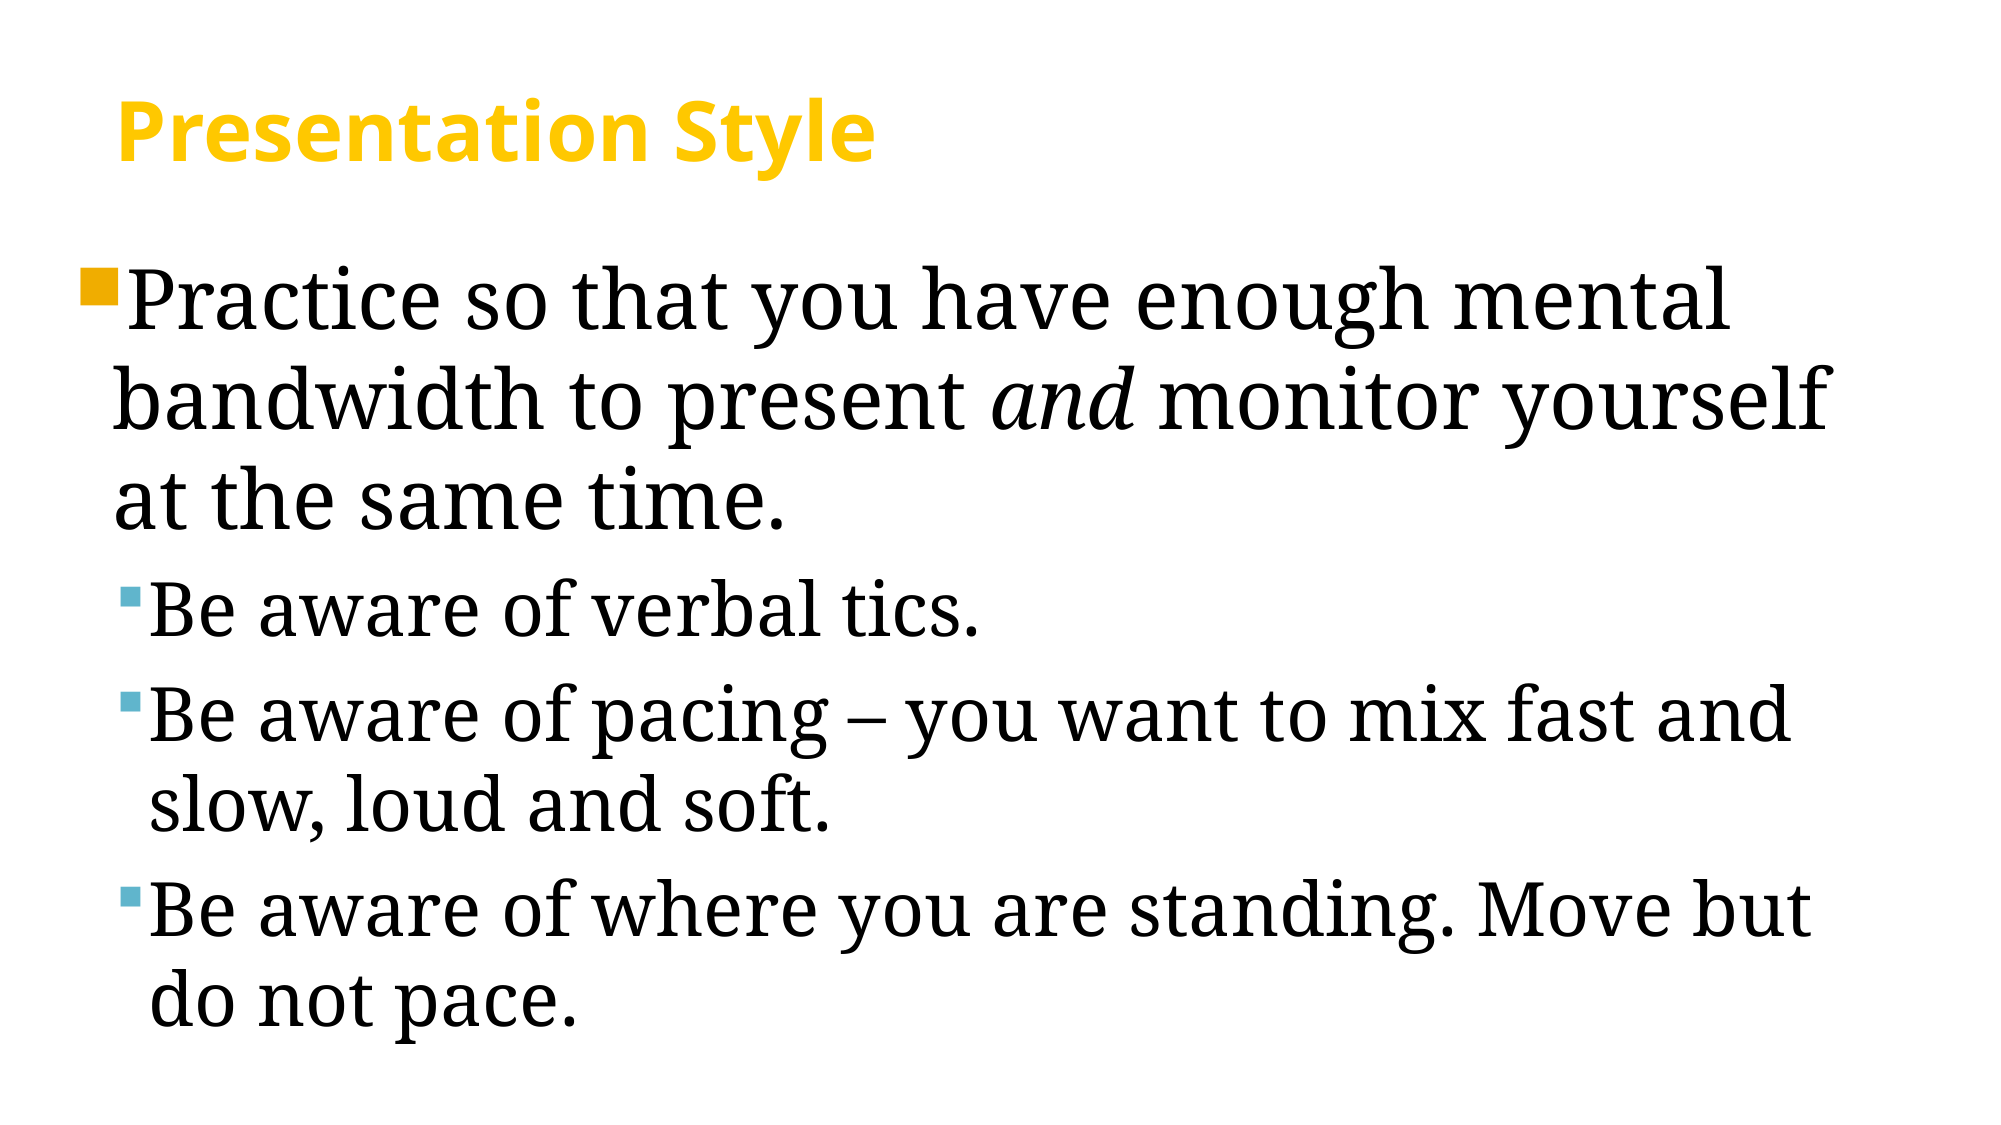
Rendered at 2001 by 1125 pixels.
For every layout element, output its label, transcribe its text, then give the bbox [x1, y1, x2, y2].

title Presentation Style [99, 25, 1900, 230]
list Practice so that you have enough mental bandwidth to present and monitor yourself at the same time. Be aware of verbal tics. Be aware of pacing – you want to mix fast and slow, loud and soft. Be aware of where you are standing. Move but do not pace. [49, 230, 1901, 1052]
